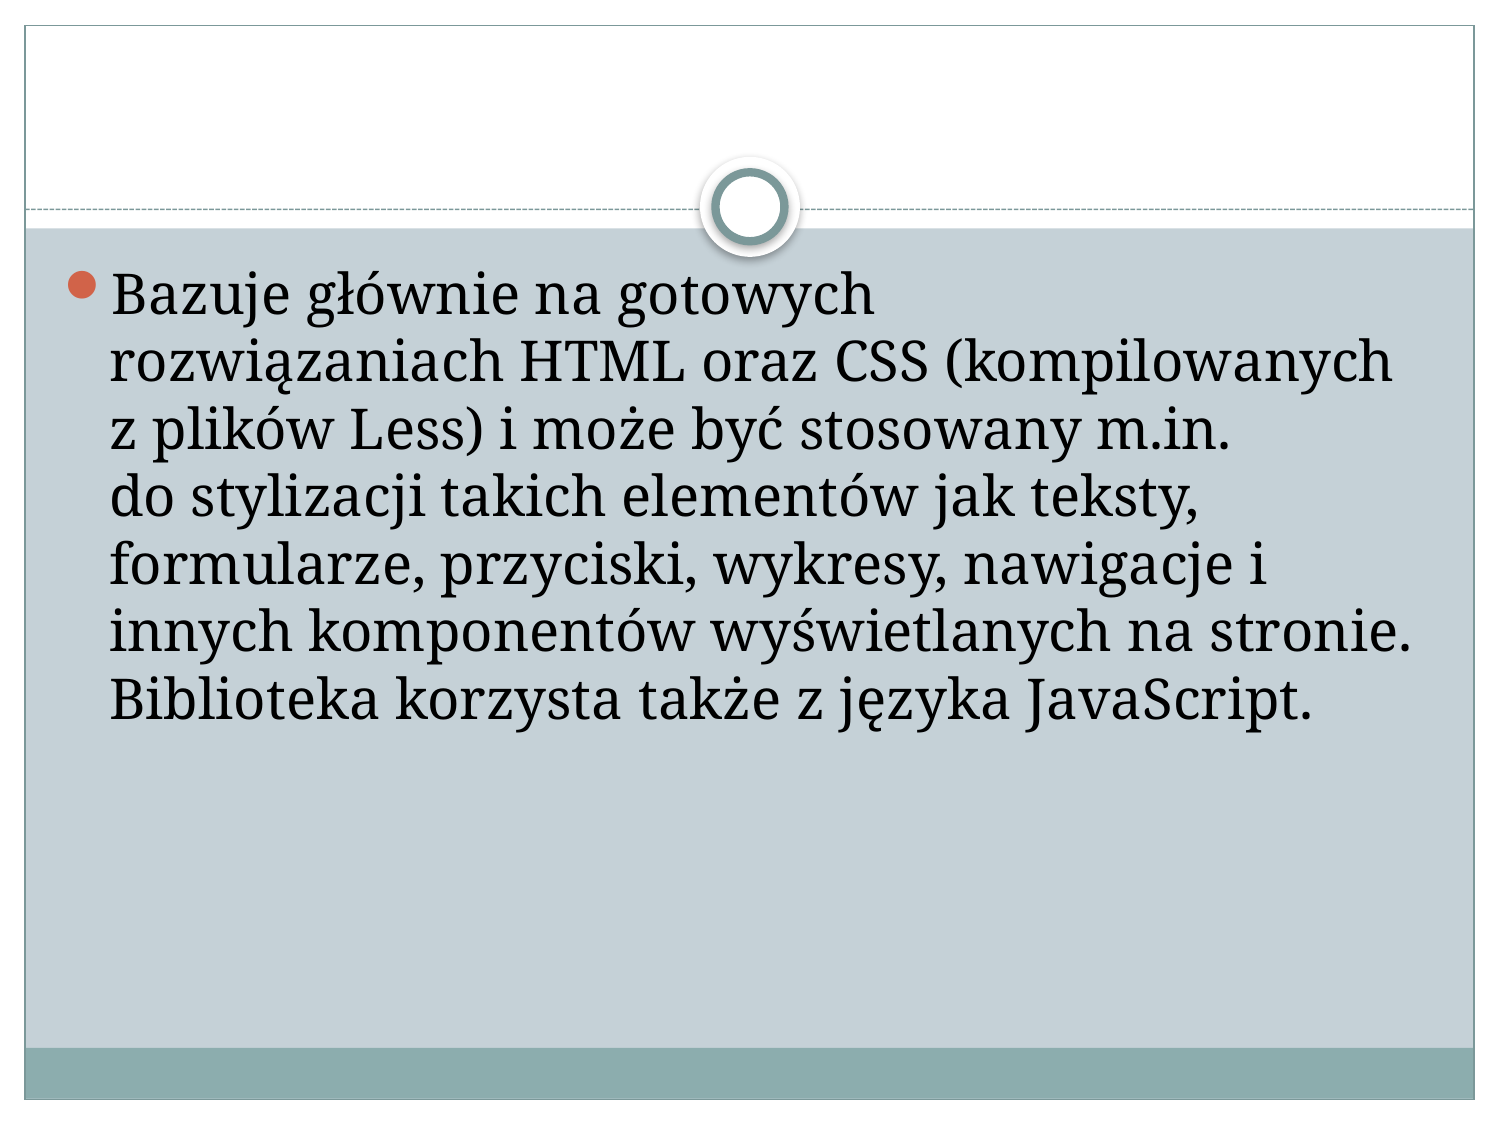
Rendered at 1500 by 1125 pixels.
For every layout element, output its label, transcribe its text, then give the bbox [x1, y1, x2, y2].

list Bazuje głównie na gotowych rozwiązaniach HTML oraz CSS (kompilowanych z plików Less) i może być stosowany m.in. do stylizacji takich elementów jak teksty, formularze, przyciski, wykresy, nawigacje i innych komponentów wyświetlanych na stronie. Biblioteka korzysta także z języka JavaScript. [49, 250, 1445, 1001]
